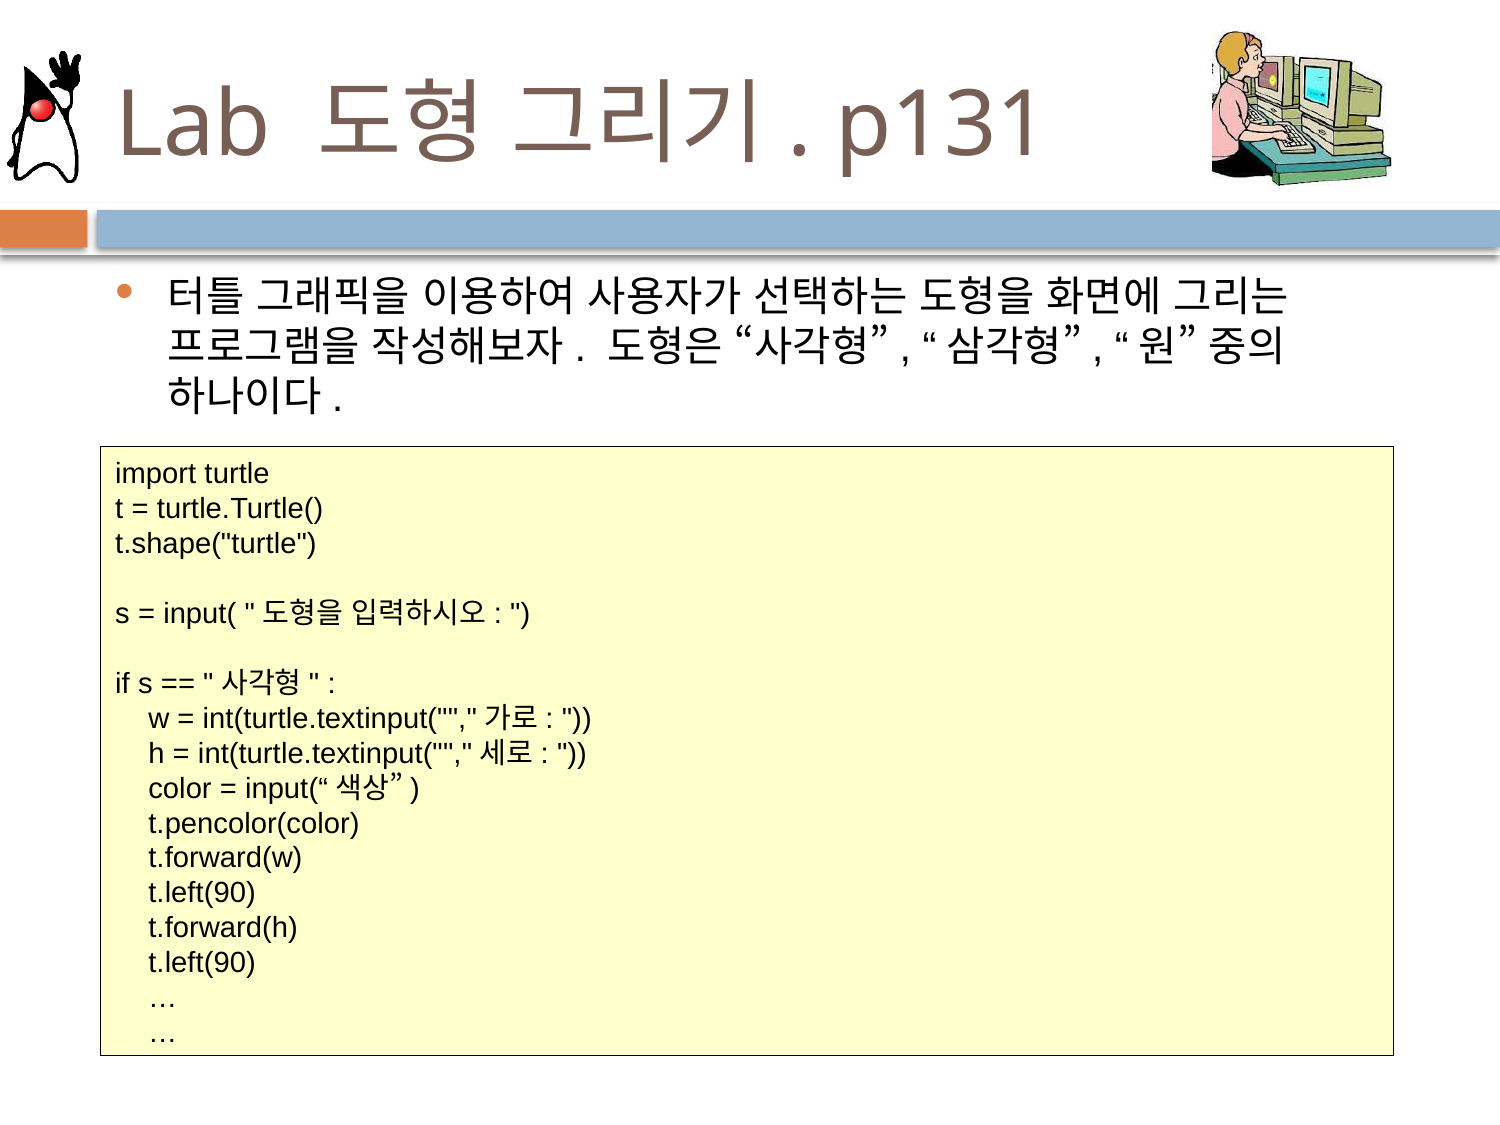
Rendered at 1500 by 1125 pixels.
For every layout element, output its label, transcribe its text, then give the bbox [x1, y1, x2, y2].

picture [1211, 24, 1395, 188]
picture [7, 51, 81, 183]
list 터틀 그래픽을 이용하여 사용자가 선택하는 도형을 화면에 그리는 프로그램을 작성해보자. 도형은 “사각형”, “삼각형”, “원” 중의 하나이다. [100, 262, 1438, 1000]
title Lab 도형 그리기. p131 [100, 37, 1438, 200]
text_box import turtle t = turtle.Turtle() t.shape("turtle") s = input( "도형을 입력하시오: ") if s == "사각형" : w = int(turtle.textinput("","가로: ")) h = int(turtle.textinput("","세로: ")) color = input(“색상”) t.pencolor(color) t.forward(w) t.left(90) t.forward(h) t.left(90) … … [100, 446, 1394, 1056]
